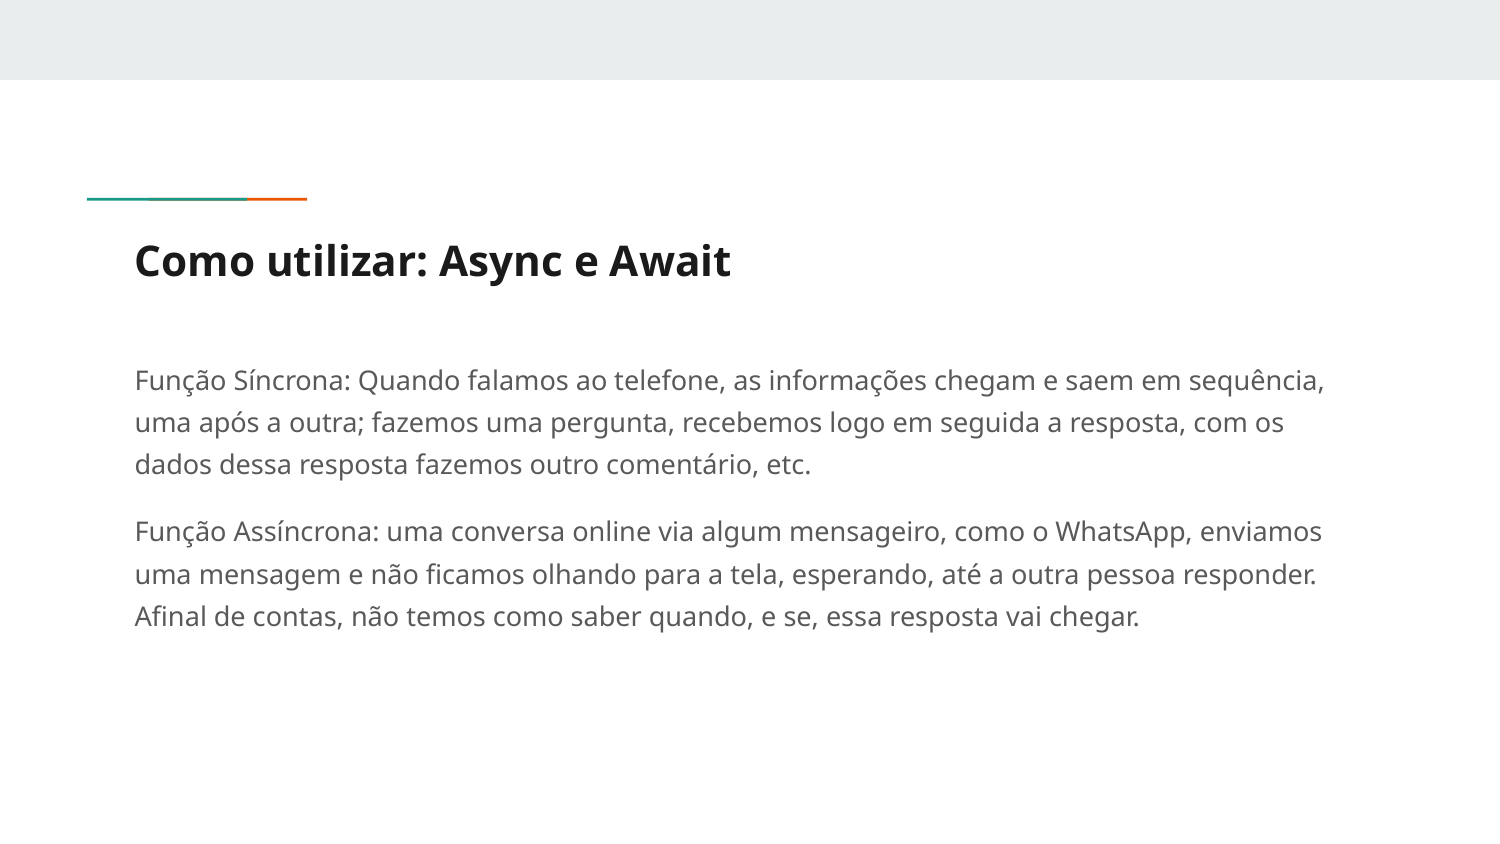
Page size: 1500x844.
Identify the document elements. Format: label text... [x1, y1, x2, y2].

list Função Síncrona: Quando falamos ao telefone, as informações chegam e saem em sequência, uma após a outra; fazemos uma pergunta, recebemos logo em seguida a resposta, com os dados dessa resposta fazemos outro comentário, etc. Função Assíncrona: uma conversa online via algum mensageiro, como o WhatsApp, enviamos uma mensagem e não ficamos olhando para a tela, esperando, até a outra pessoa responder. Afinal de contas, não temos como saber quando, e se, essa resposta vai chegar. [119, 341, 1381, 712]
title Como utilizar: Async e Await [119, 216, 1381, 305]
